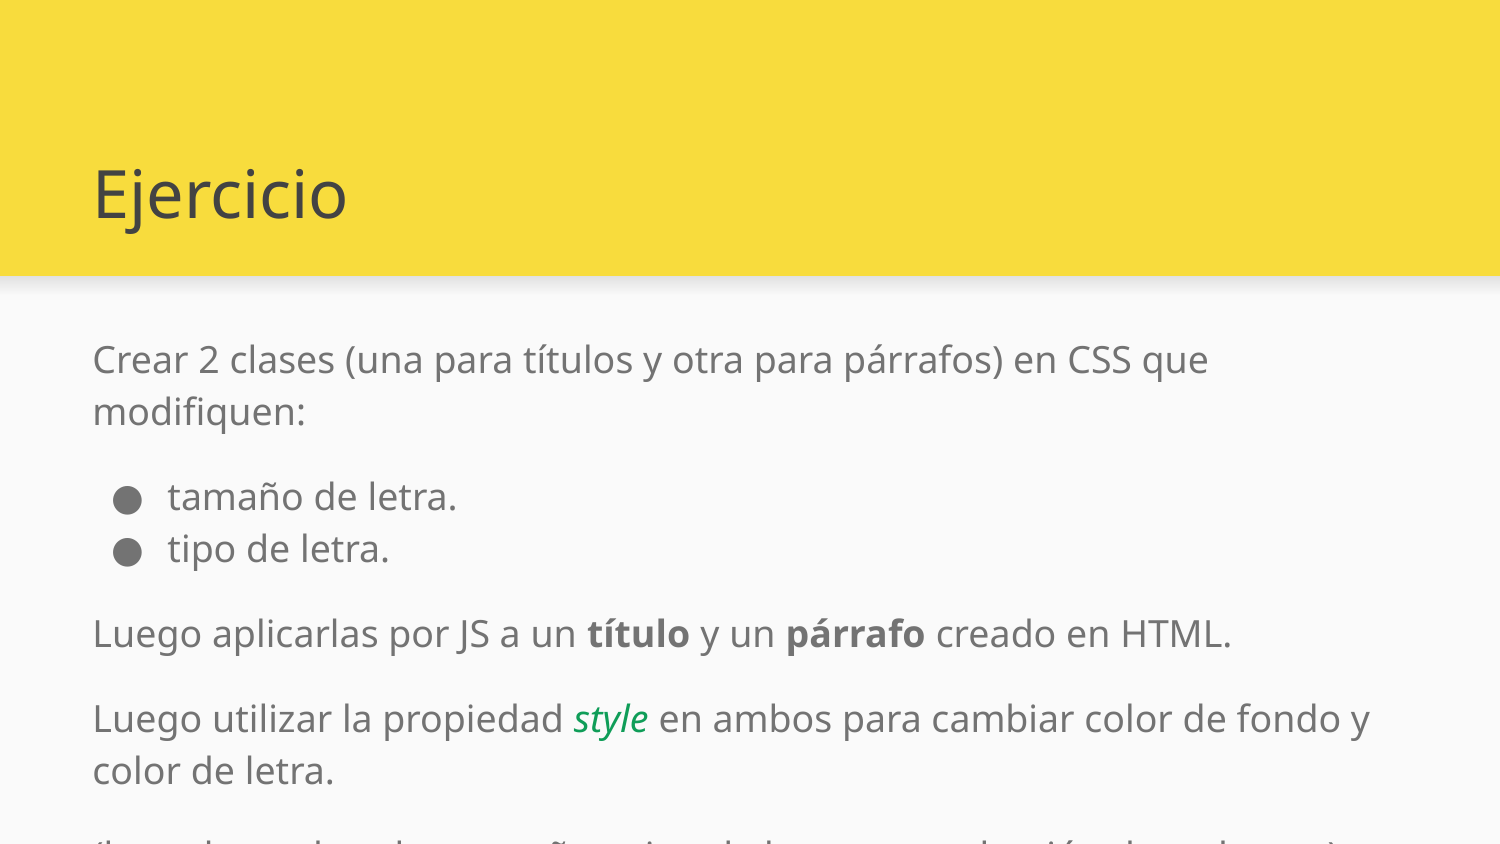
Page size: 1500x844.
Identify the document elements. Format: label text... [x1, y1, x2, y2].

list Crear 2 clases (una para títulos y otra para párrafos) en CSS que modifiquen: tamaño de letra. tipo de letra. Luego aplicarlas por JS a un título y un párrafo creado en HTML. Luego utilizar la propiedad style en ambos para cambiar color de fondo y color de letra. (los valores de color, tamaño y tipo de letra son a elección de cada uno) [77, 314, 1427, 844]
title Ejercicio [77, 121, 1427, 248]
